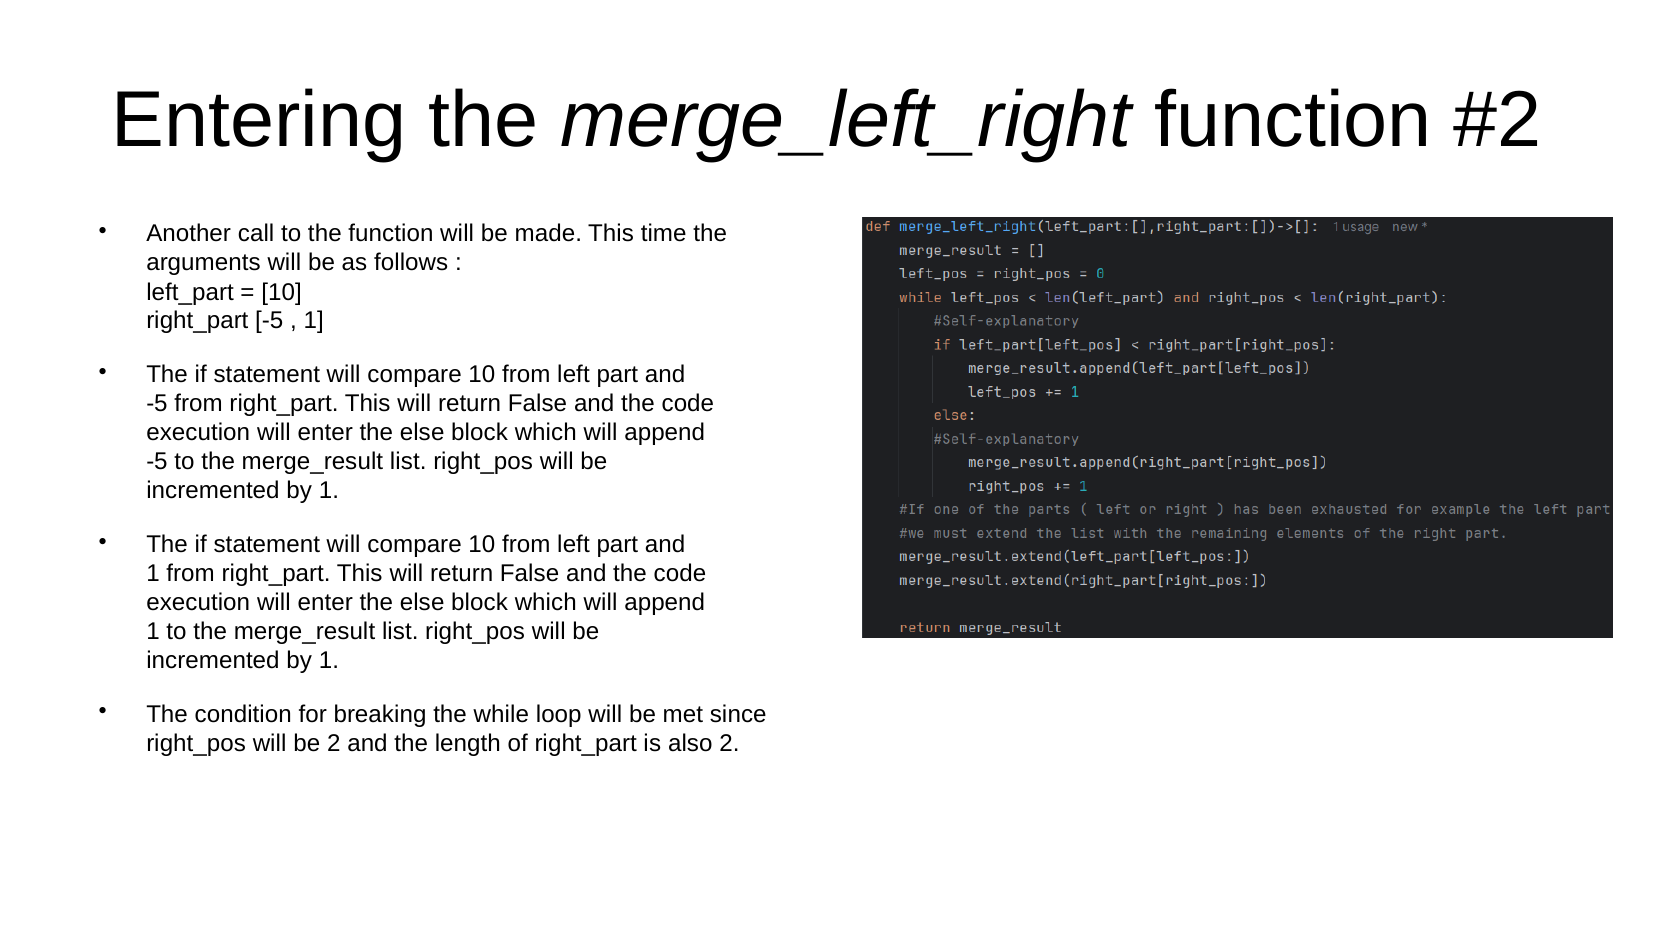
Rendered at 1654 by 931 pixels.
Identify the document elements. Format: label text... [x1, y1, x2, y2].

list Another call to the function will be made. This time the arguments will be as follows : left_part = [10] right_part [-5 , 1] The if statement will compare 10 from left part and -5 from right_part. This will return False and the code execution will enter the else block which will append -5 to the merge_result list. right_pos will be incremented by 1. The if statement will compare 10 from left part and 1 from right_part. This will return False and the code execution will enter the else block which will append 1 to the merge_result list. right_pos will be incremented by 1. The condition for breaking the while loop will be met since right_pos will be 2 and the length of right_part is also 2. [82, 217, 1571, 757]
picture [862, 217, 1613, 638]
title Entering the merge_left_right function #2 [82, 37, 1571, 193]
